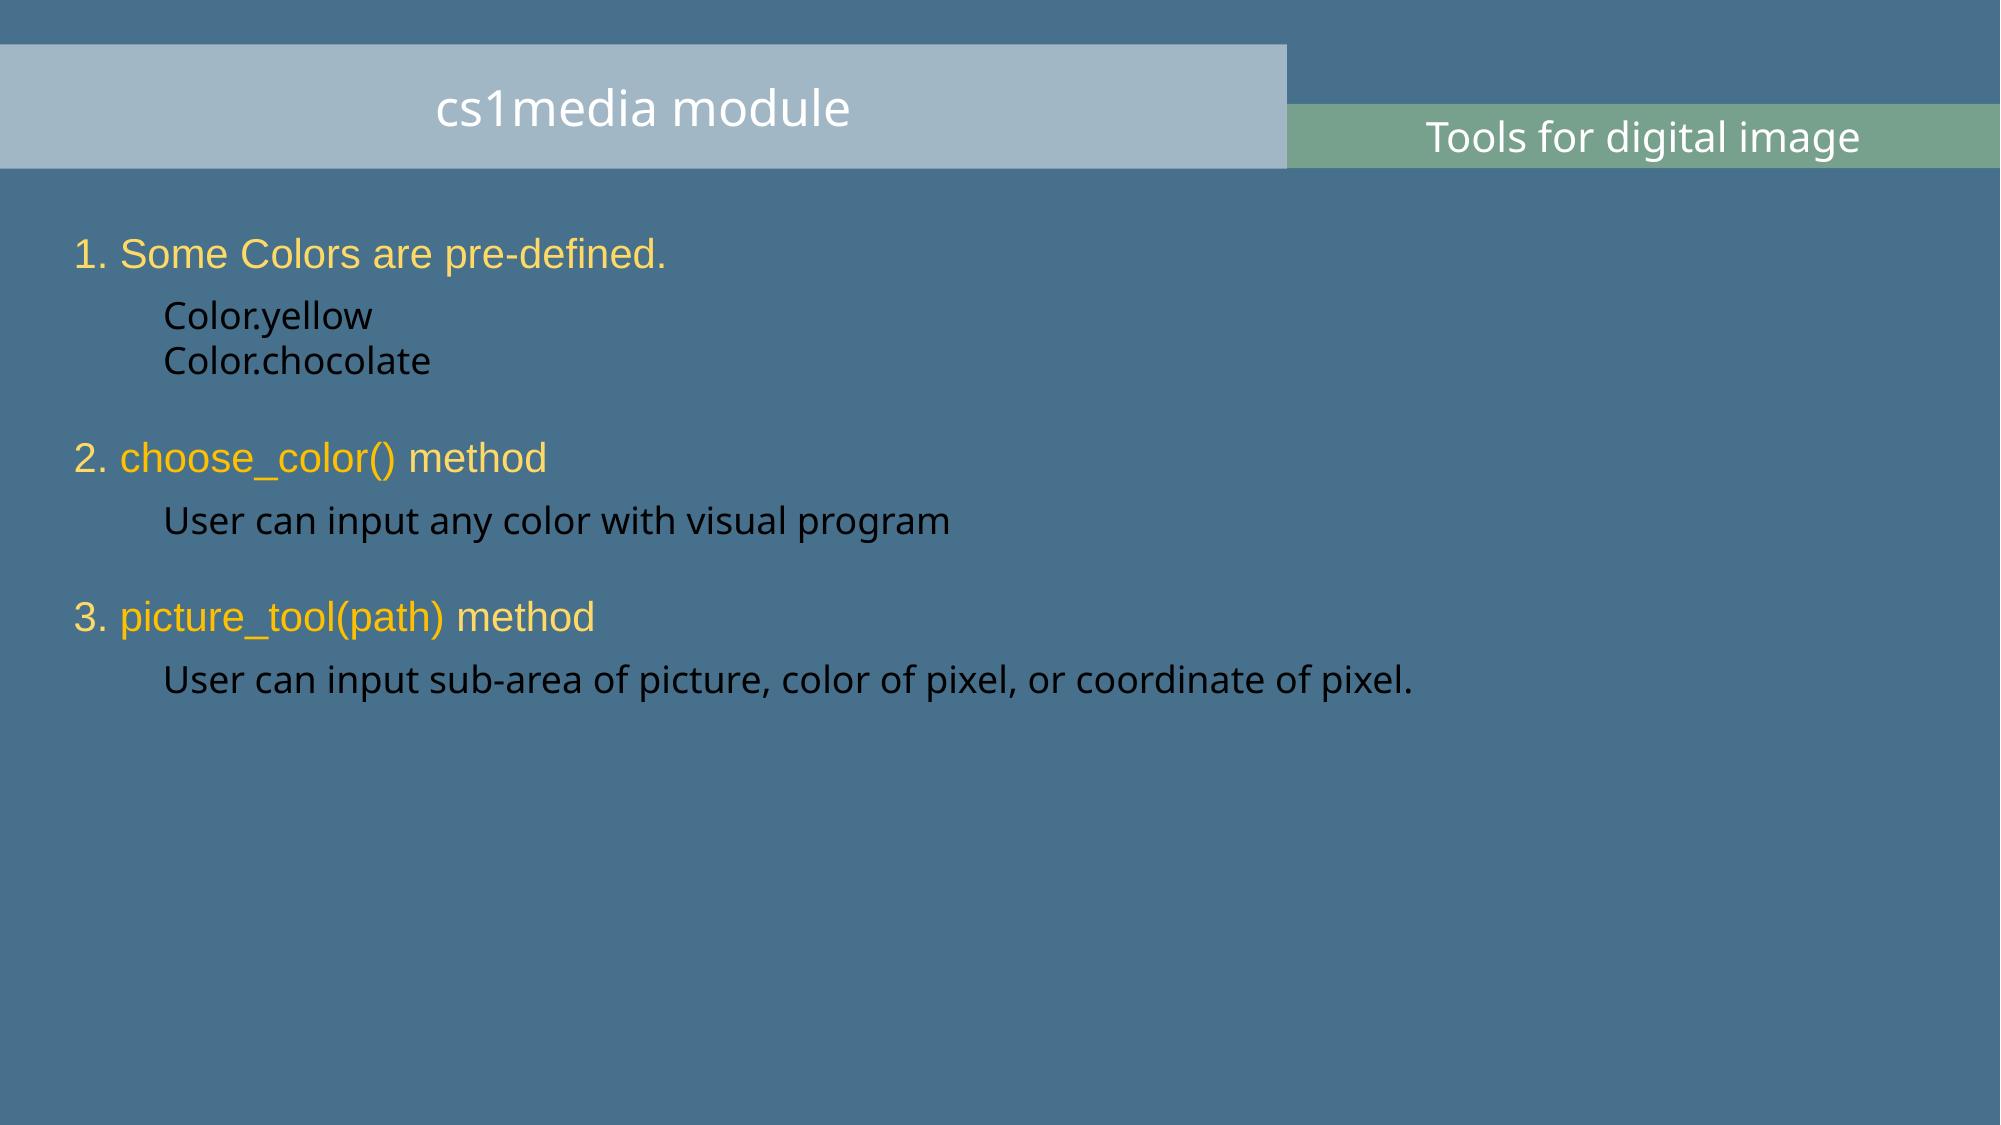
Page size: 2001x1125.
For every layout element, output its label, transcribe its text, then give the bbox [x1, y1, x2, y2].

text_box 3. picture_tool(path) method [58, 582, 1589, 648]
text_box Tools for digital image [1286, 103, 2000, 169]
text_box 1. Some Colors are pre-defined. [58, 219, 1589, 285]
text_box cs1media module [0, 43, 1288, 170]
text_box Color.yellow Color.chocolate [148, 284, 1090, 390]
text_box User can input any color with visual program [148, 489, 1090, 550]
text_box User can input sub-area of picture, color of pixel, or coordinate of pixel. [148, 648, 1712, 709]
text_box 2. choose_color() method [58, 423, 1589, 489]
